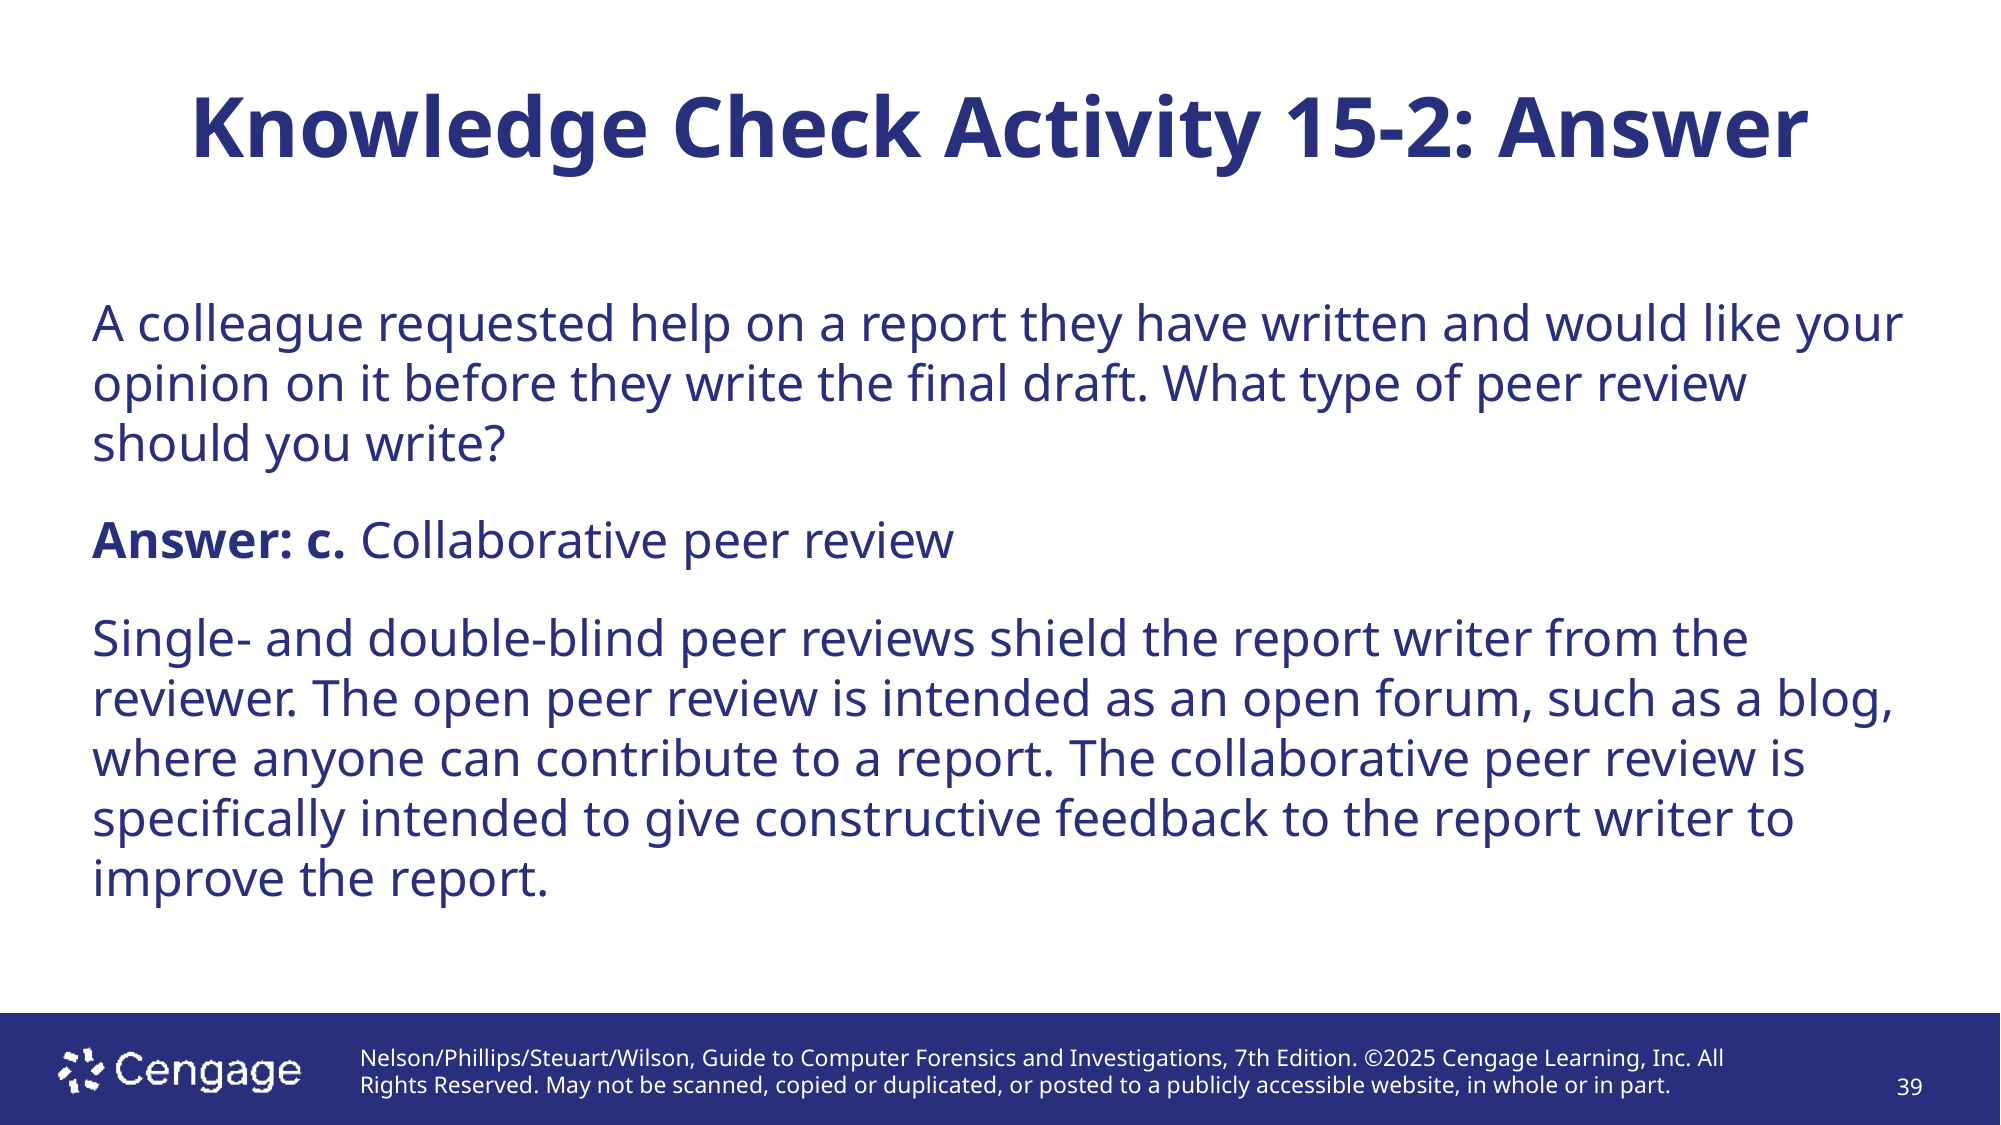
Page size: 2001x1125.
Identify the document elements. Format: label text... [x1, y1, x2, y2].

list A colleague requested help on a report they have written and would like your opinion on it before they write the final draft. What type of peer review should you write? Answer: c. Collaborative peer review Single- and double-blind peer reviews shield the report writer from the reviewer. The open peer review is intended as an open forum, such as a blog, where anyone can contribute to a report. The collaborative peer review is specifically intended to give constructive feedback to the report writer to improve the report. [77, 283, 1923, 714]
title Knowledge Check Activity 15-2: Answer [78, 77, 1923, 278]
picture [30, 1020, 329, 1122]
